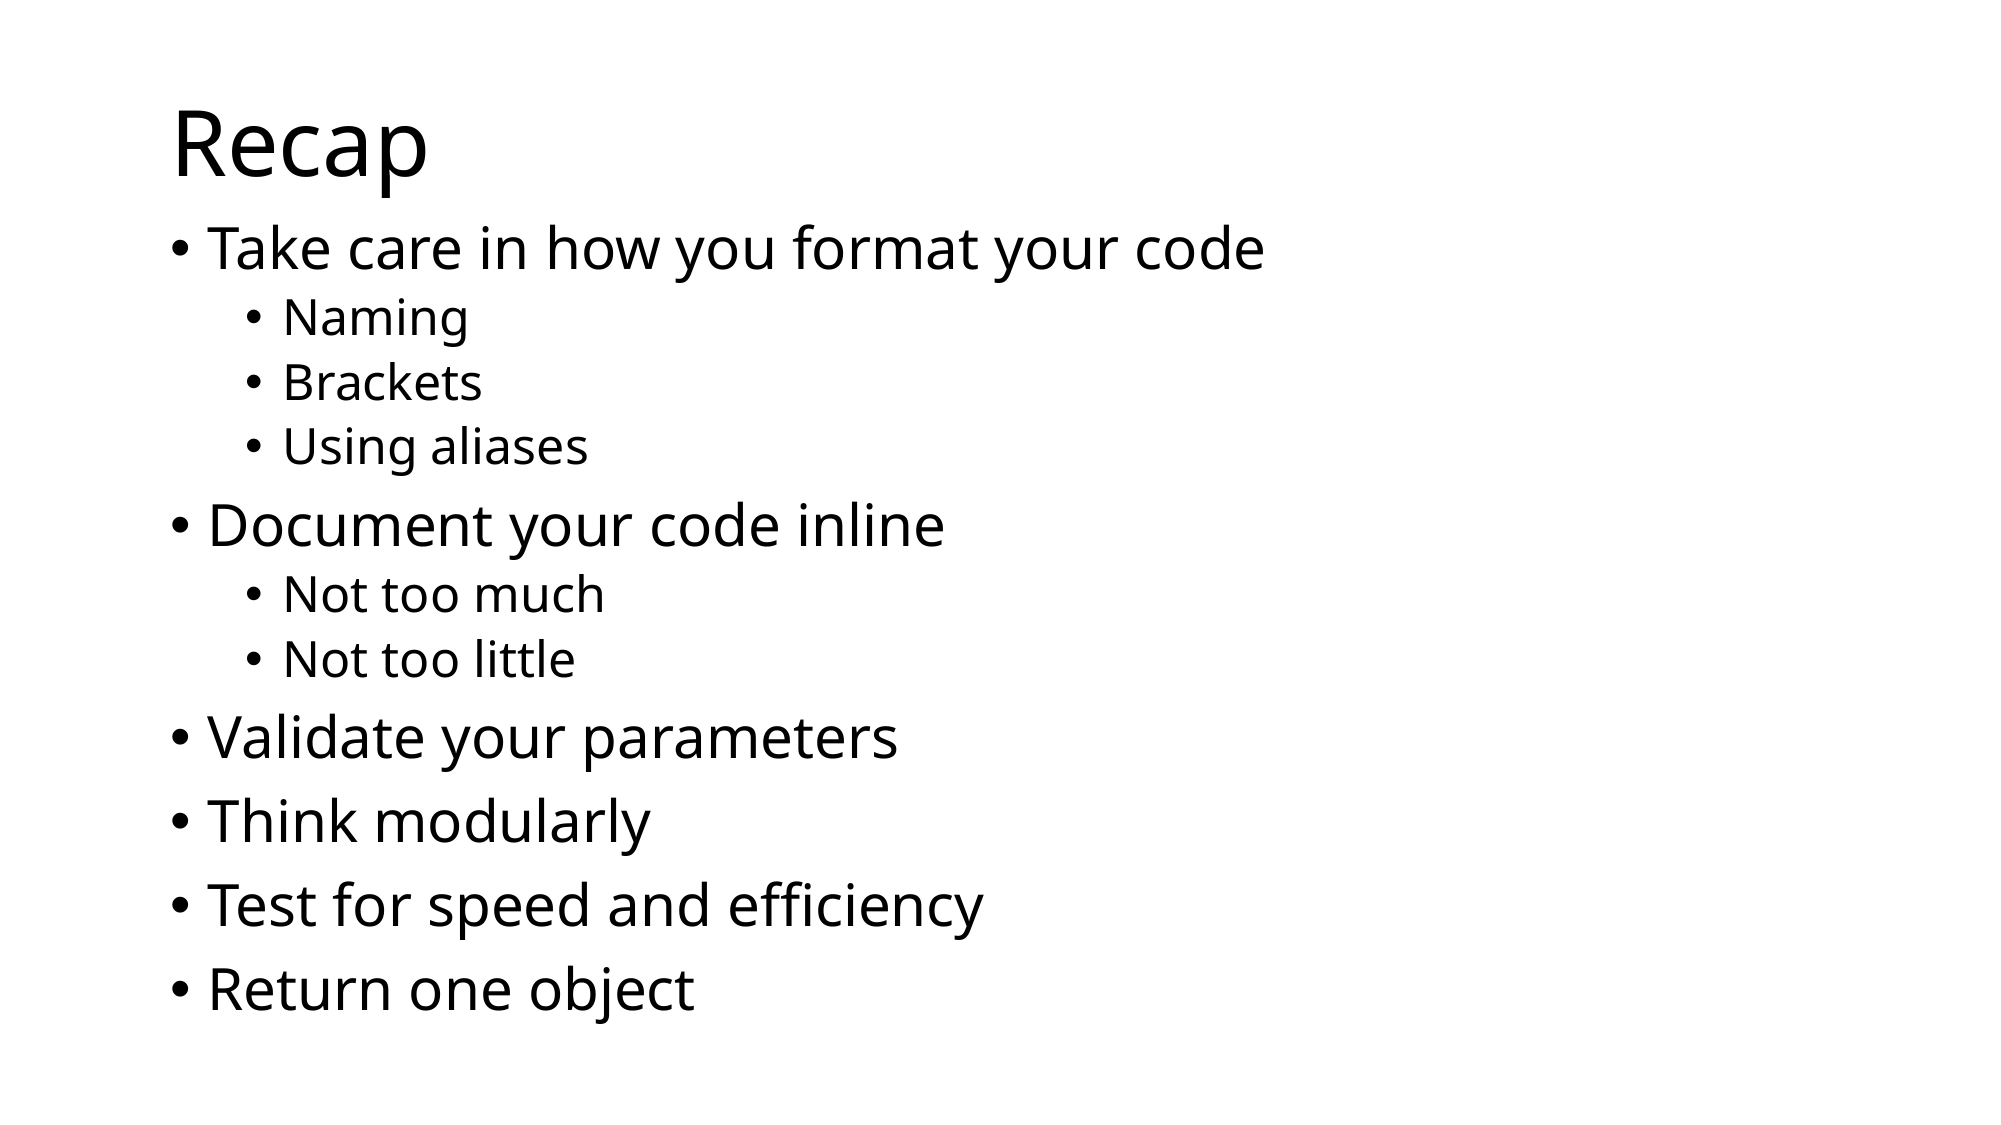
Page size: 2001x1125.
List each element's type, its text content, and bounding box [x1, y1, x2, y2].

title Recap [155, 90, 1863, 211]
list Take care in how you format your code Naming Brackets Using aliases Document your code inline Not too much Not too little Validate your parameters Think modularly Test for speed and efficiency Return one object [155, 211, 1863, 926]
